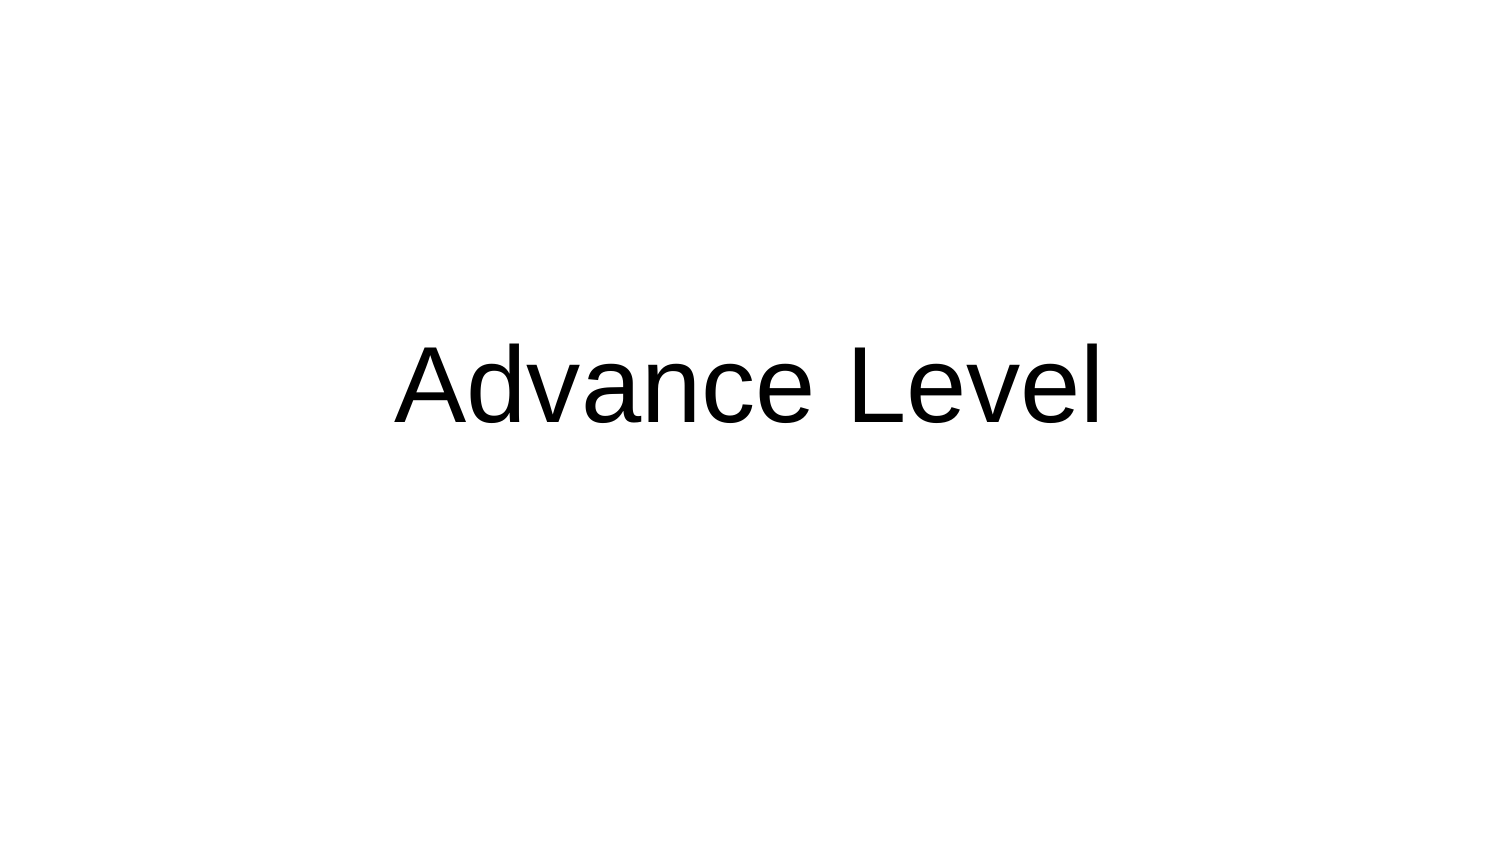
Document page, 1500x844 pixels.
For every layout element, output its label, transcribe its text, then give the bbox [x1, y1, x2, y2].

title Advance Level [51, 318, 1449, 459]
